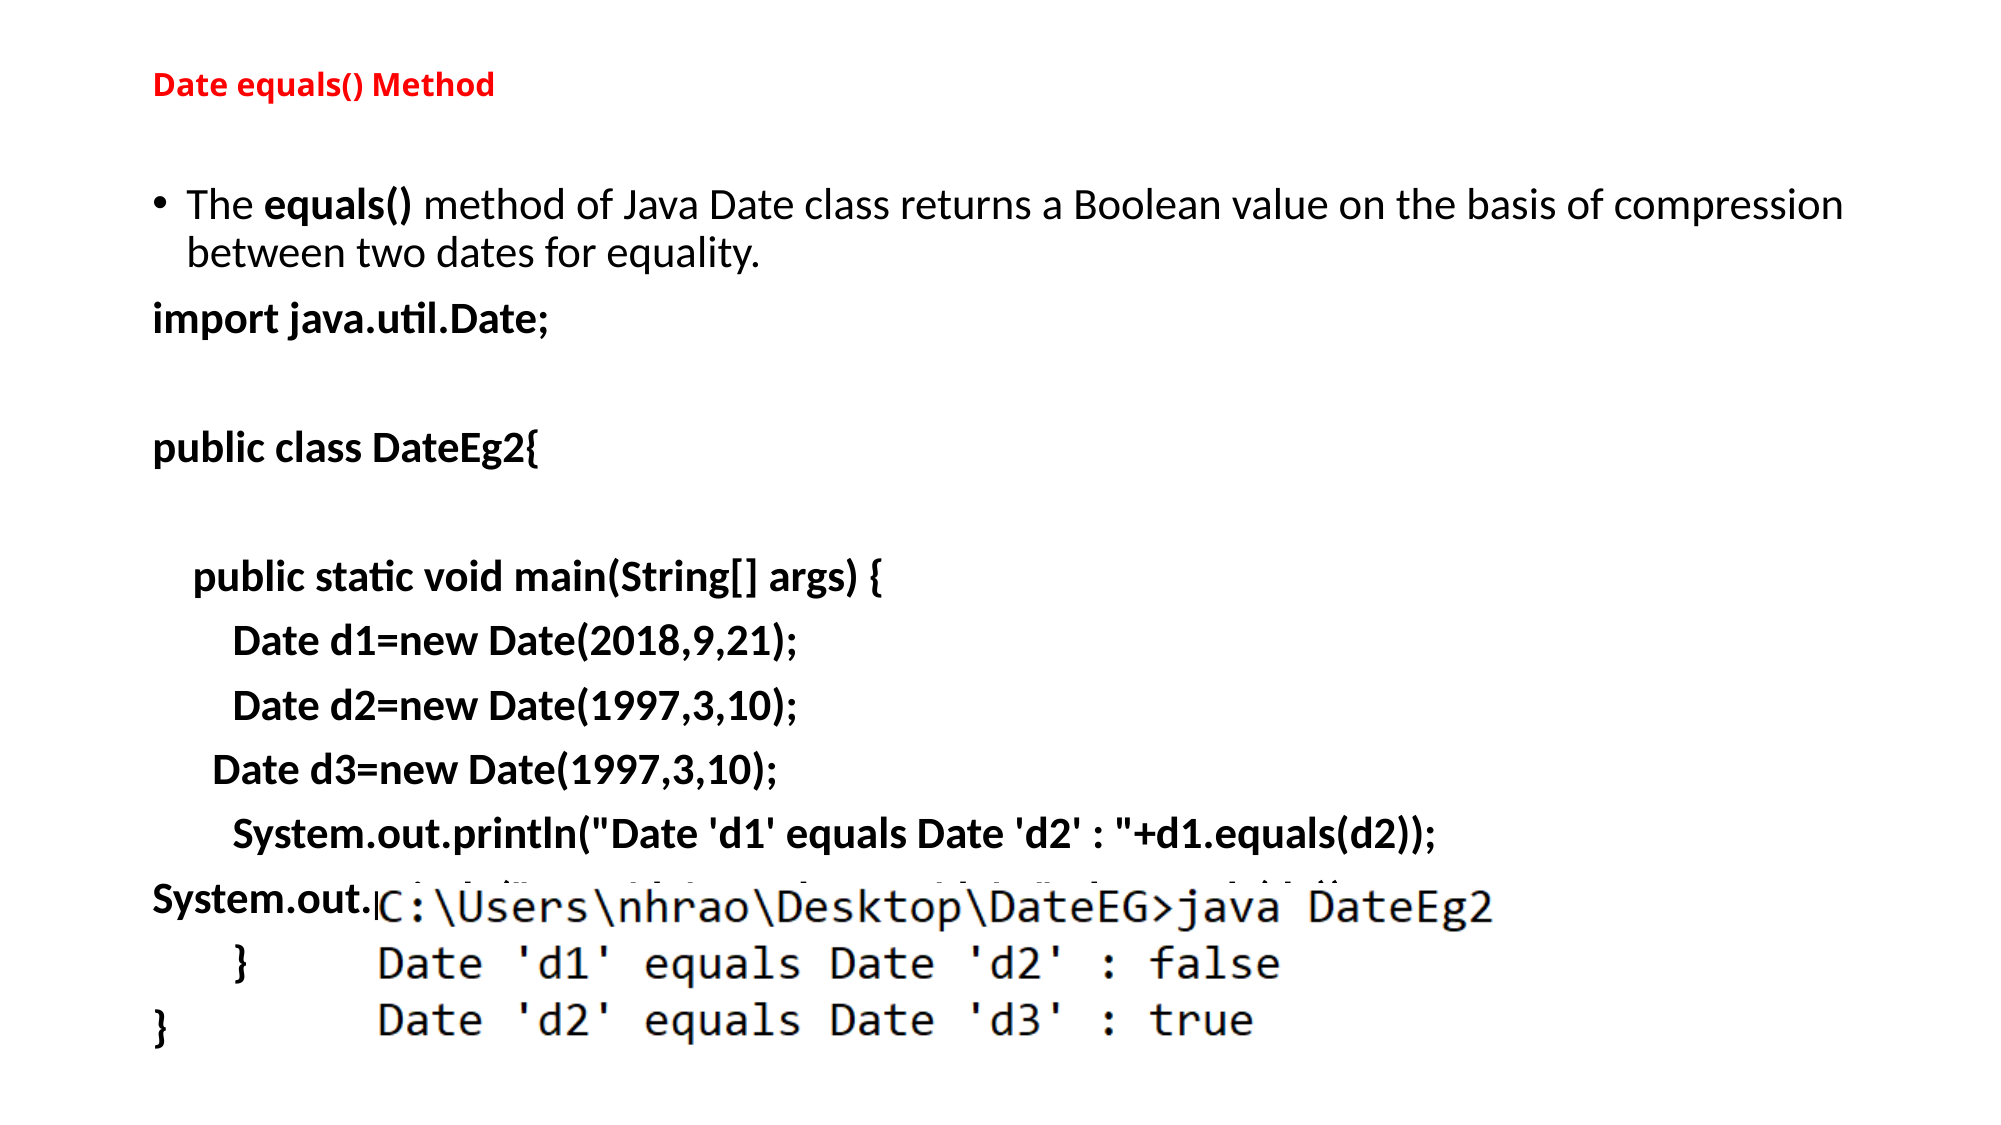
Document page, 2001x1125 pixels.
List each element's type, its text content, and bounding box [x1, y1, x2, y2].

picture [377, 883, 1568, 1067]
list The equals() method of Java Date class returns a Boolean value on the basis of compression between two dates for equality. import java.util.Date; public class DateEg2{ public static void main(String[] args) { Date d1=new Date(2018,9,21); Date d2=new Date(1997,3,10); Date d3=new Date(1997,3,10); System.out.println("Date 'd1' equals Date 'd2' : "+d1.equals(d2)); System.out.println("Date 'd2' equals Date 'd3' : "+d2.equals(d3)); } } [137, 173, 1863, 1067]
title Date equals() Method [137, 25, 1863, 150]
